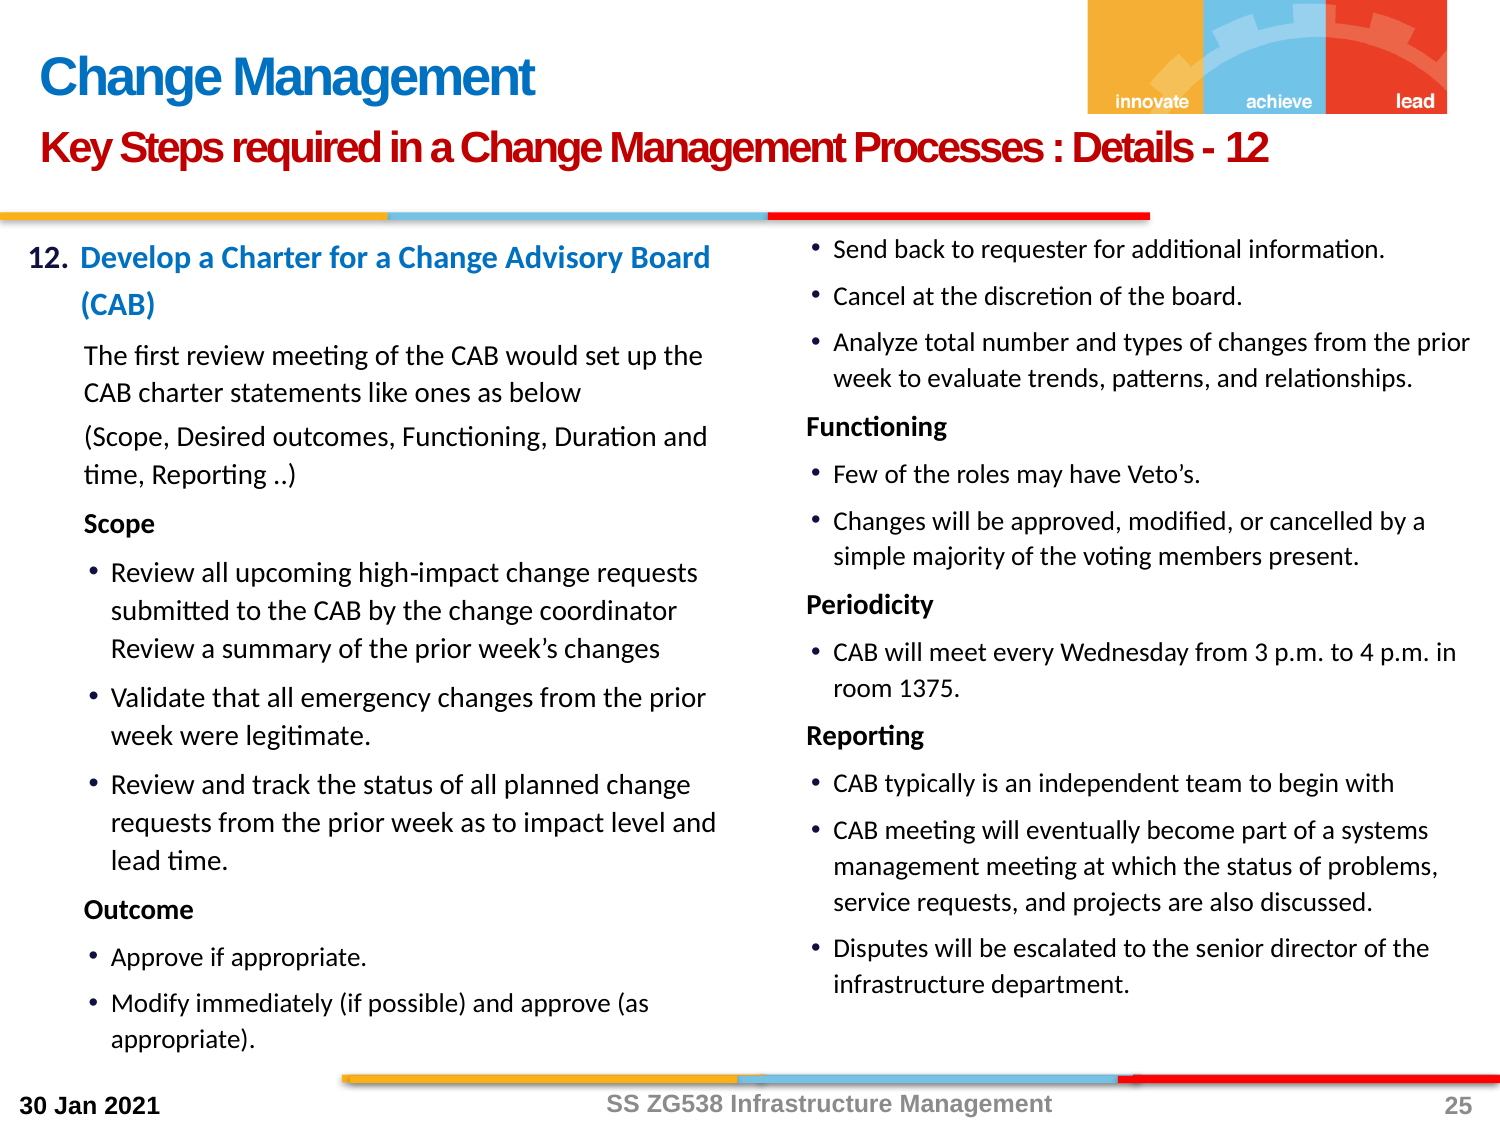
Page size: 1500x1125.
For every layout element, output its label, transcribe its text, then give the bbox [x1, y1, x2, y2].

list Develop a Charter for a Change Advisory Board (CAB) The first review meeting of the CAB would set up the CAB charter statements like ones as below (Scope, Desired outcomes, Functioning, Duration and time, Reporting ..) Scope Review all upcoming high‐impact change requests submitted to the CAB by the change coordinator Review a summary of the prior week’s changes Validate that all emergency changes from the prior week were legitimate. Review and track the status of all planned change requests from the prior week as to impact level and lead time. Outcome Approve if appropriate. Modify immediately (if possible) and approve (as appropriate). Send back to requester for additional information. Cancel at the discretion of the board. Analyze total number and types of changes from the prior week to evaluate trends, patterns, and relationships. Functioning Few of the roles may have Veto’s. Changes will be approved, modified, or cancelled by a simple majority of the voting members present. Periodicity CAB will meet every Wednesday from 3 p.m. to 4 p.m. in room 1375. Reporting CAB typically is an independent team to begin with CAB meeting will eventually become part of a systems management meeting at which the status of problems, service requests, and projects are also discussed. Disputes will be escalated to the senior director of the infrastructure department. [12, 220, 1488, 1063]
picture [1288, 0, 1448, 114]
footer SS ZG538 Infrastructure Management [587, 1072, 1073, 1125]
list Change Management Key Steps required in a Change Management Processes : Details - 12 [24, 0, 1288, 213]
slide_number 25 [1137, 1074, 1488, 1125]
